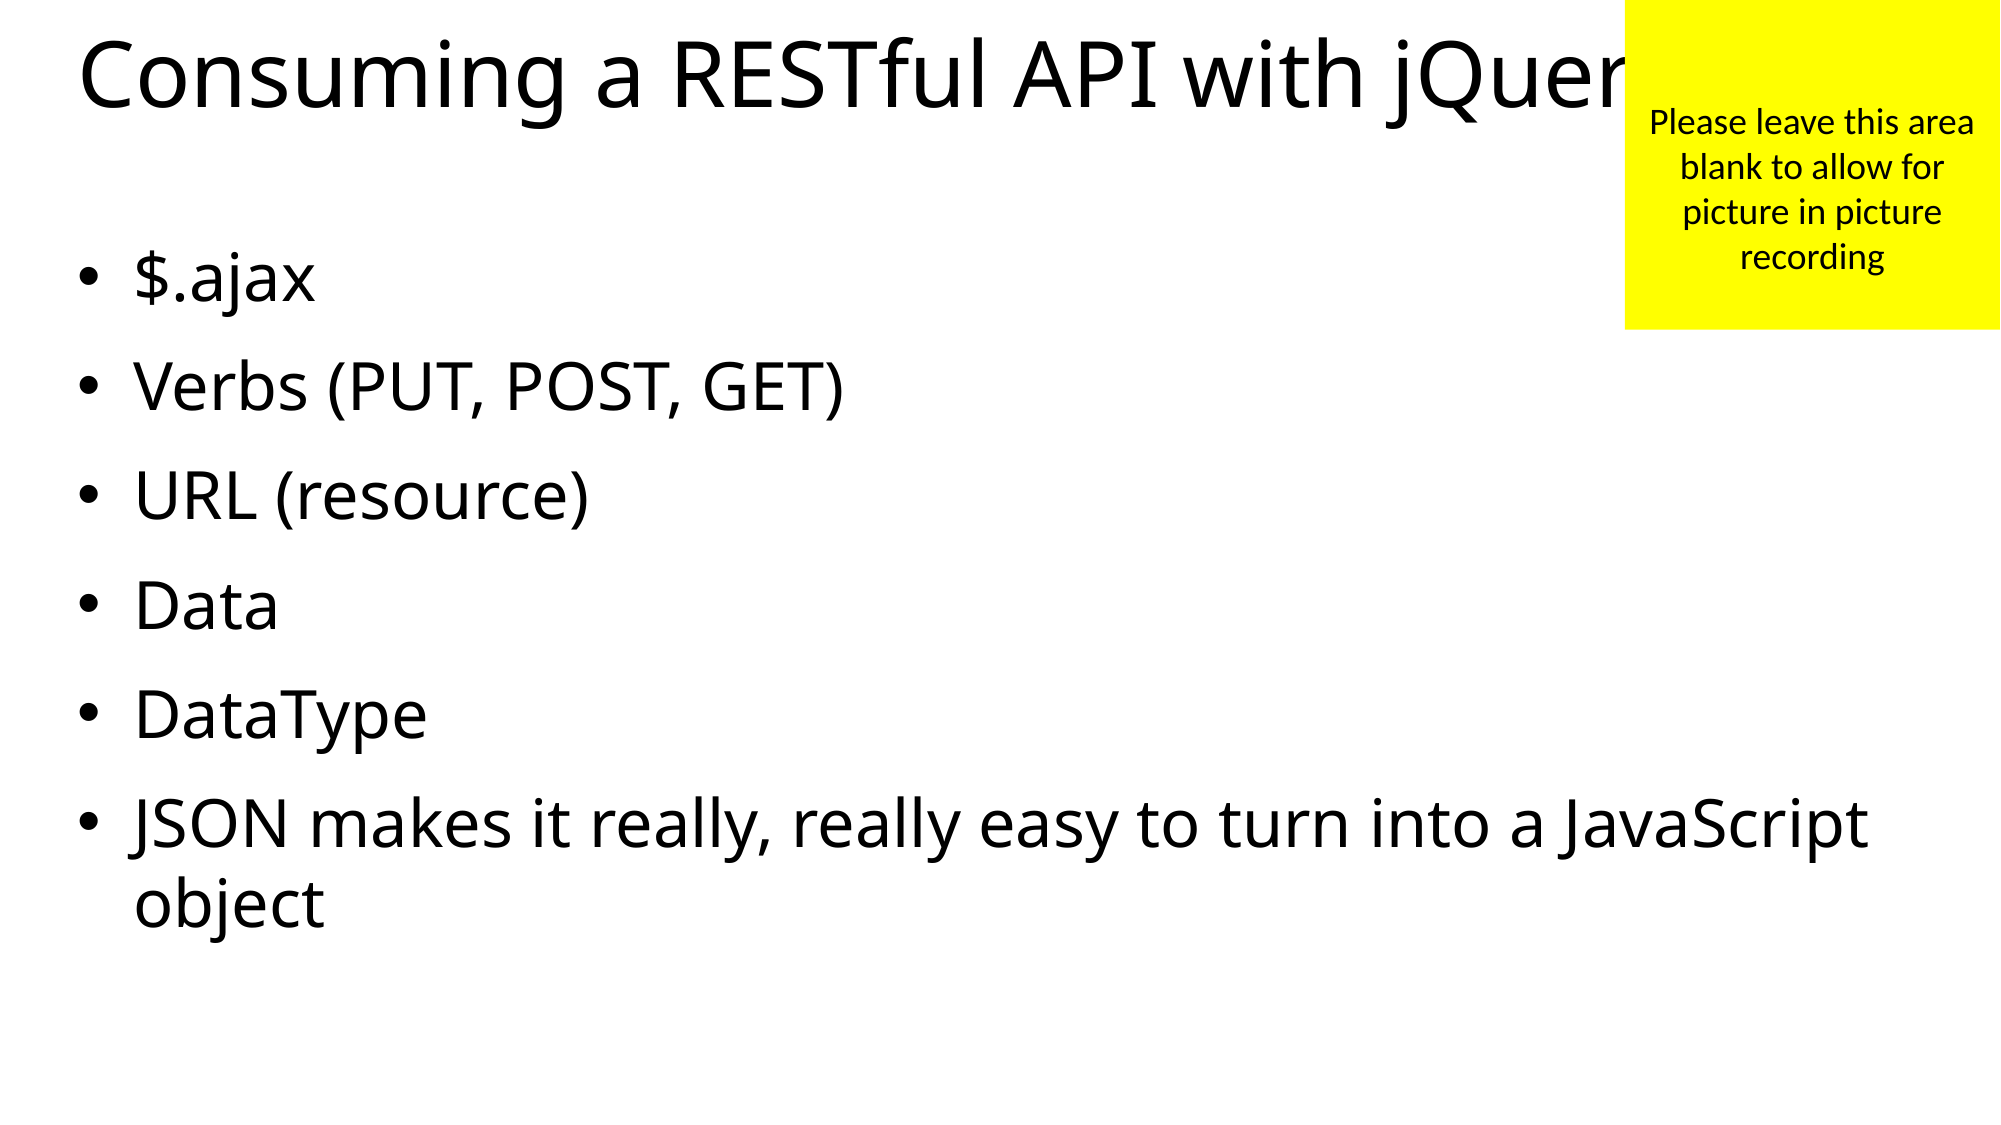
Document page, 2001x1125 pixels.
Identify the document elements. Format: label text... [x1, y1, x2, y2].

list $.ajax Verbs (PUT, POST, GET) URL (resource) Data DataType JSON makes it really, really easy to turn into a JavaScript object [62, 227, 1953, 1096]
text_box Please leave this area blank to allow for picture in picture recording [1624, 0, 2000, 330]
title Consuming a RESTful API with jQuery [62, 29, 1624, 205]
